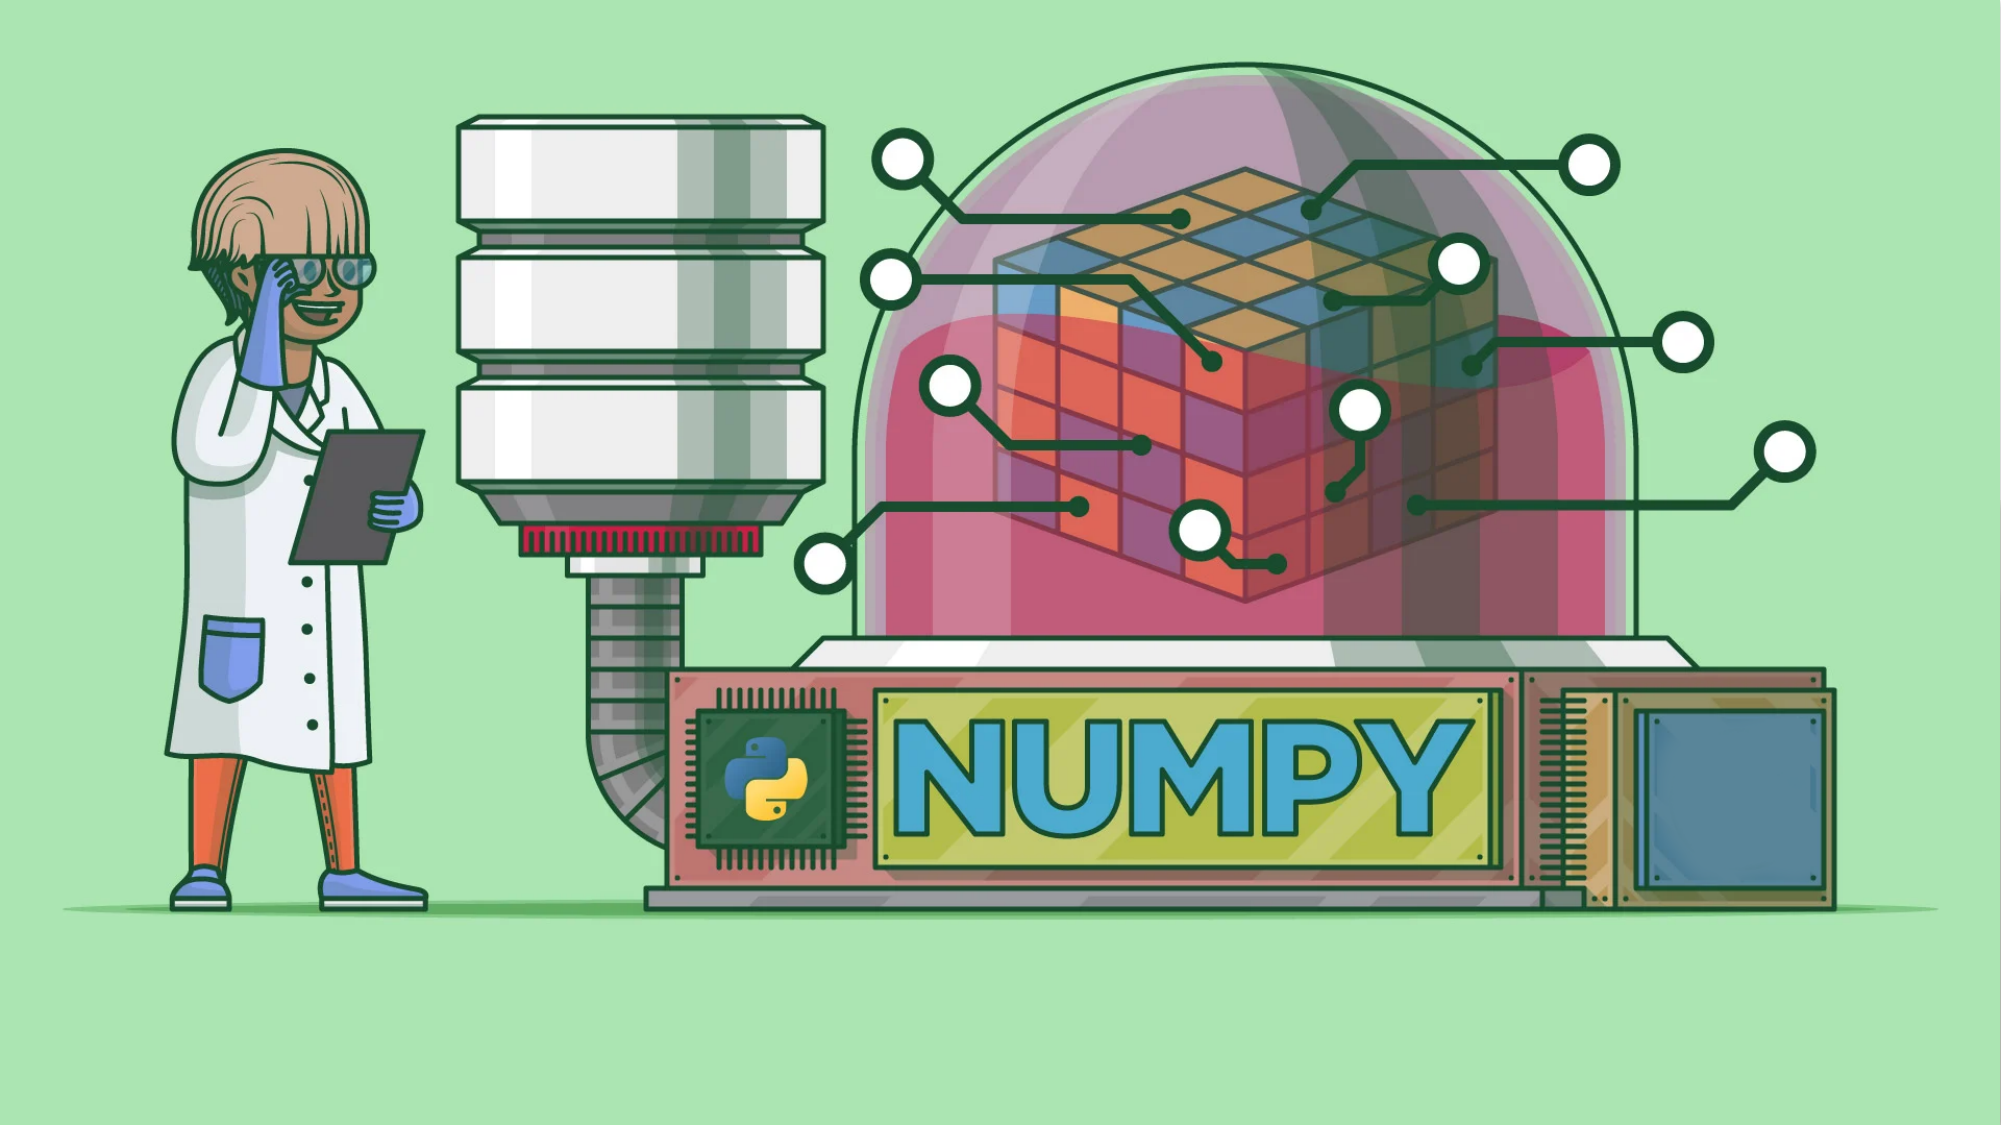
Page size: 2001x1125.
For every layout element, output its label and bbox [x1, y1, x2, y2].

text_box [0, 0, 2000, 1125]
